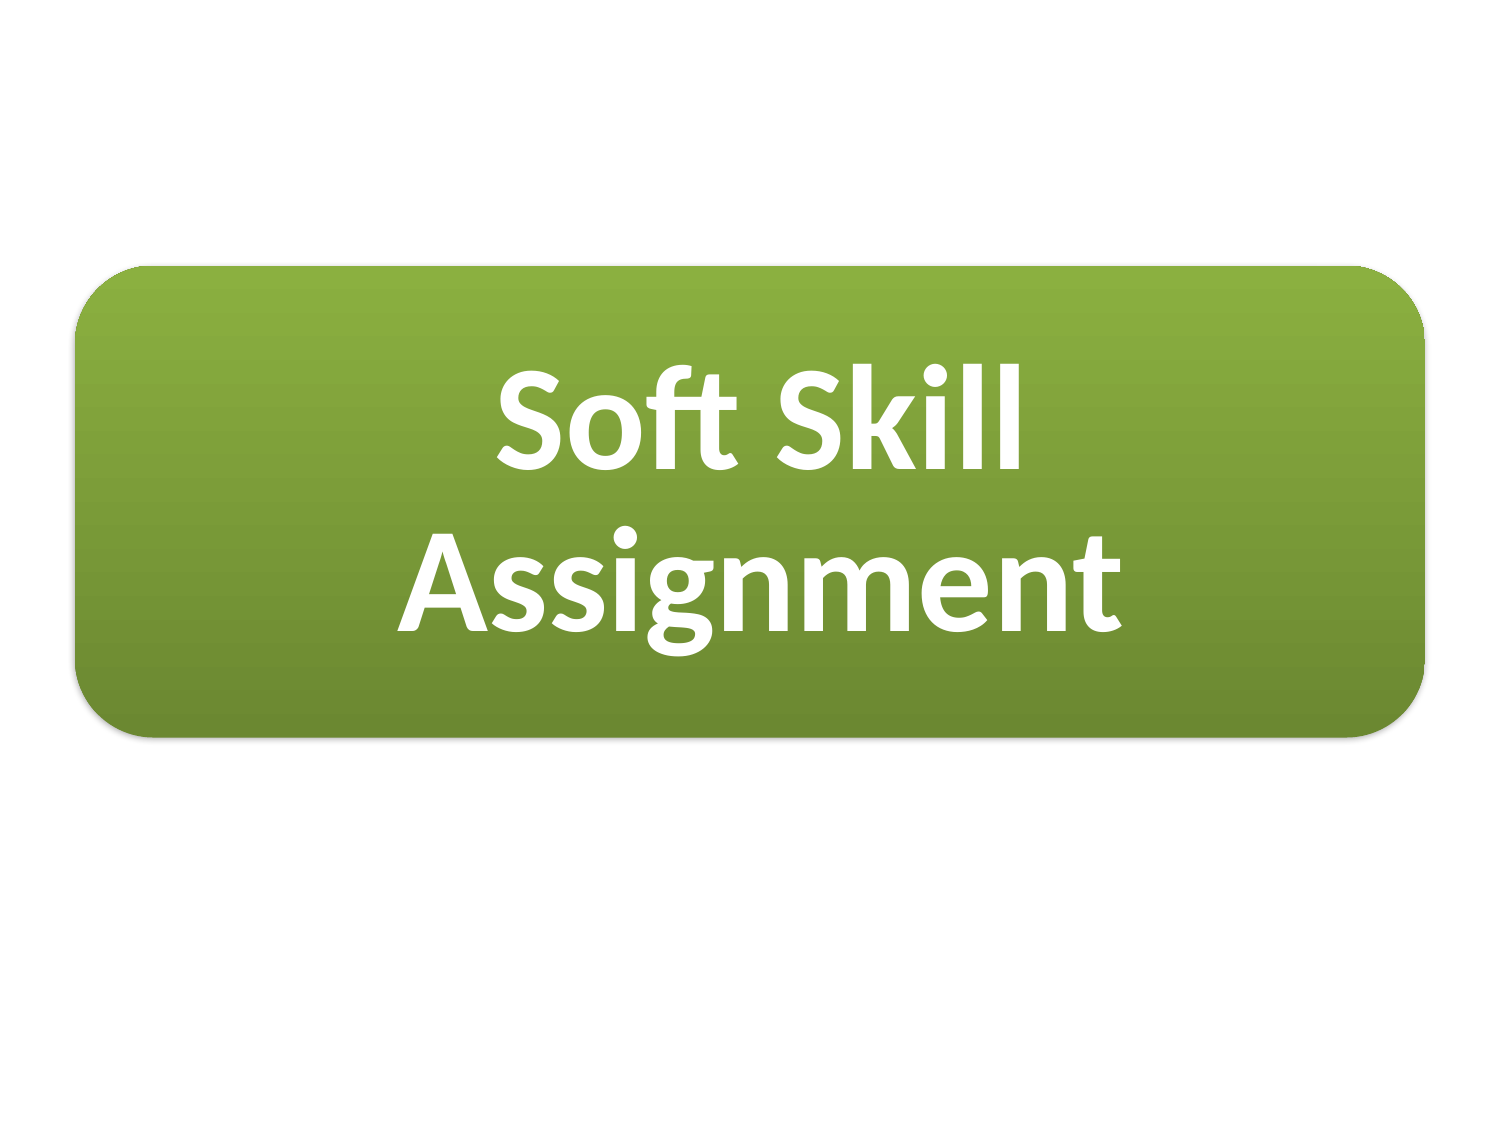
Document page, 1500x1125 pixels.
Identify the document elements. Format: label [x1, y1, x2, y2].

text_box [74, 262, 1426, 738]
